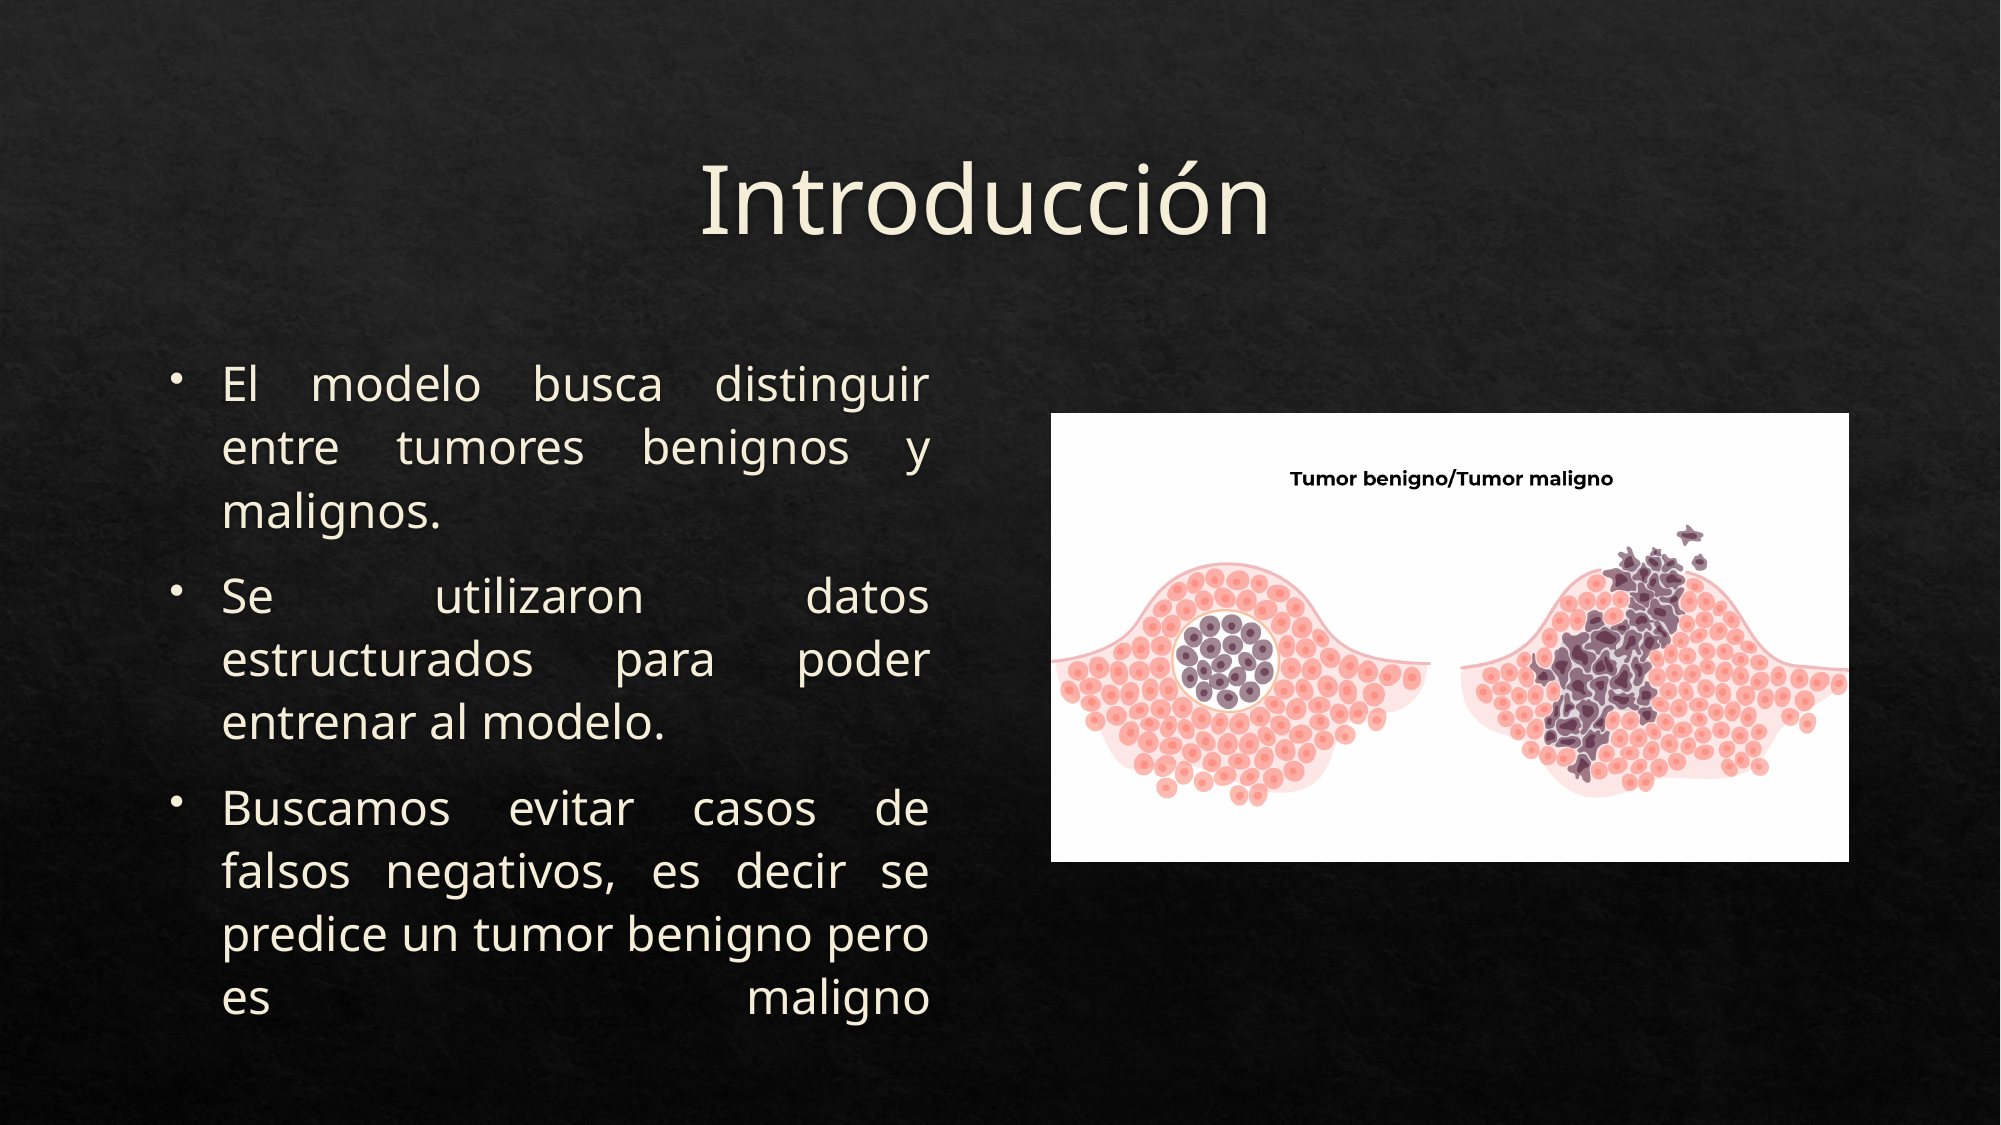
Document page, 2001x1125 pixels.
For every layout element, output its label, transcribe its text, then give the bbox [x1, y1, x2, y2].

picture [1051, 413, 1849, 863]
title Introducción [149, 99, 1849, 307]
list El modelo busca distinguir entre tumores benignos y malignos. Se utilizaron datos estructurados para poder entrenar al modelo. Buscamos evitar casos de falsos negativos, es decir se predice un tumor benigno pero es maligno [149, 340, 947, 935]
